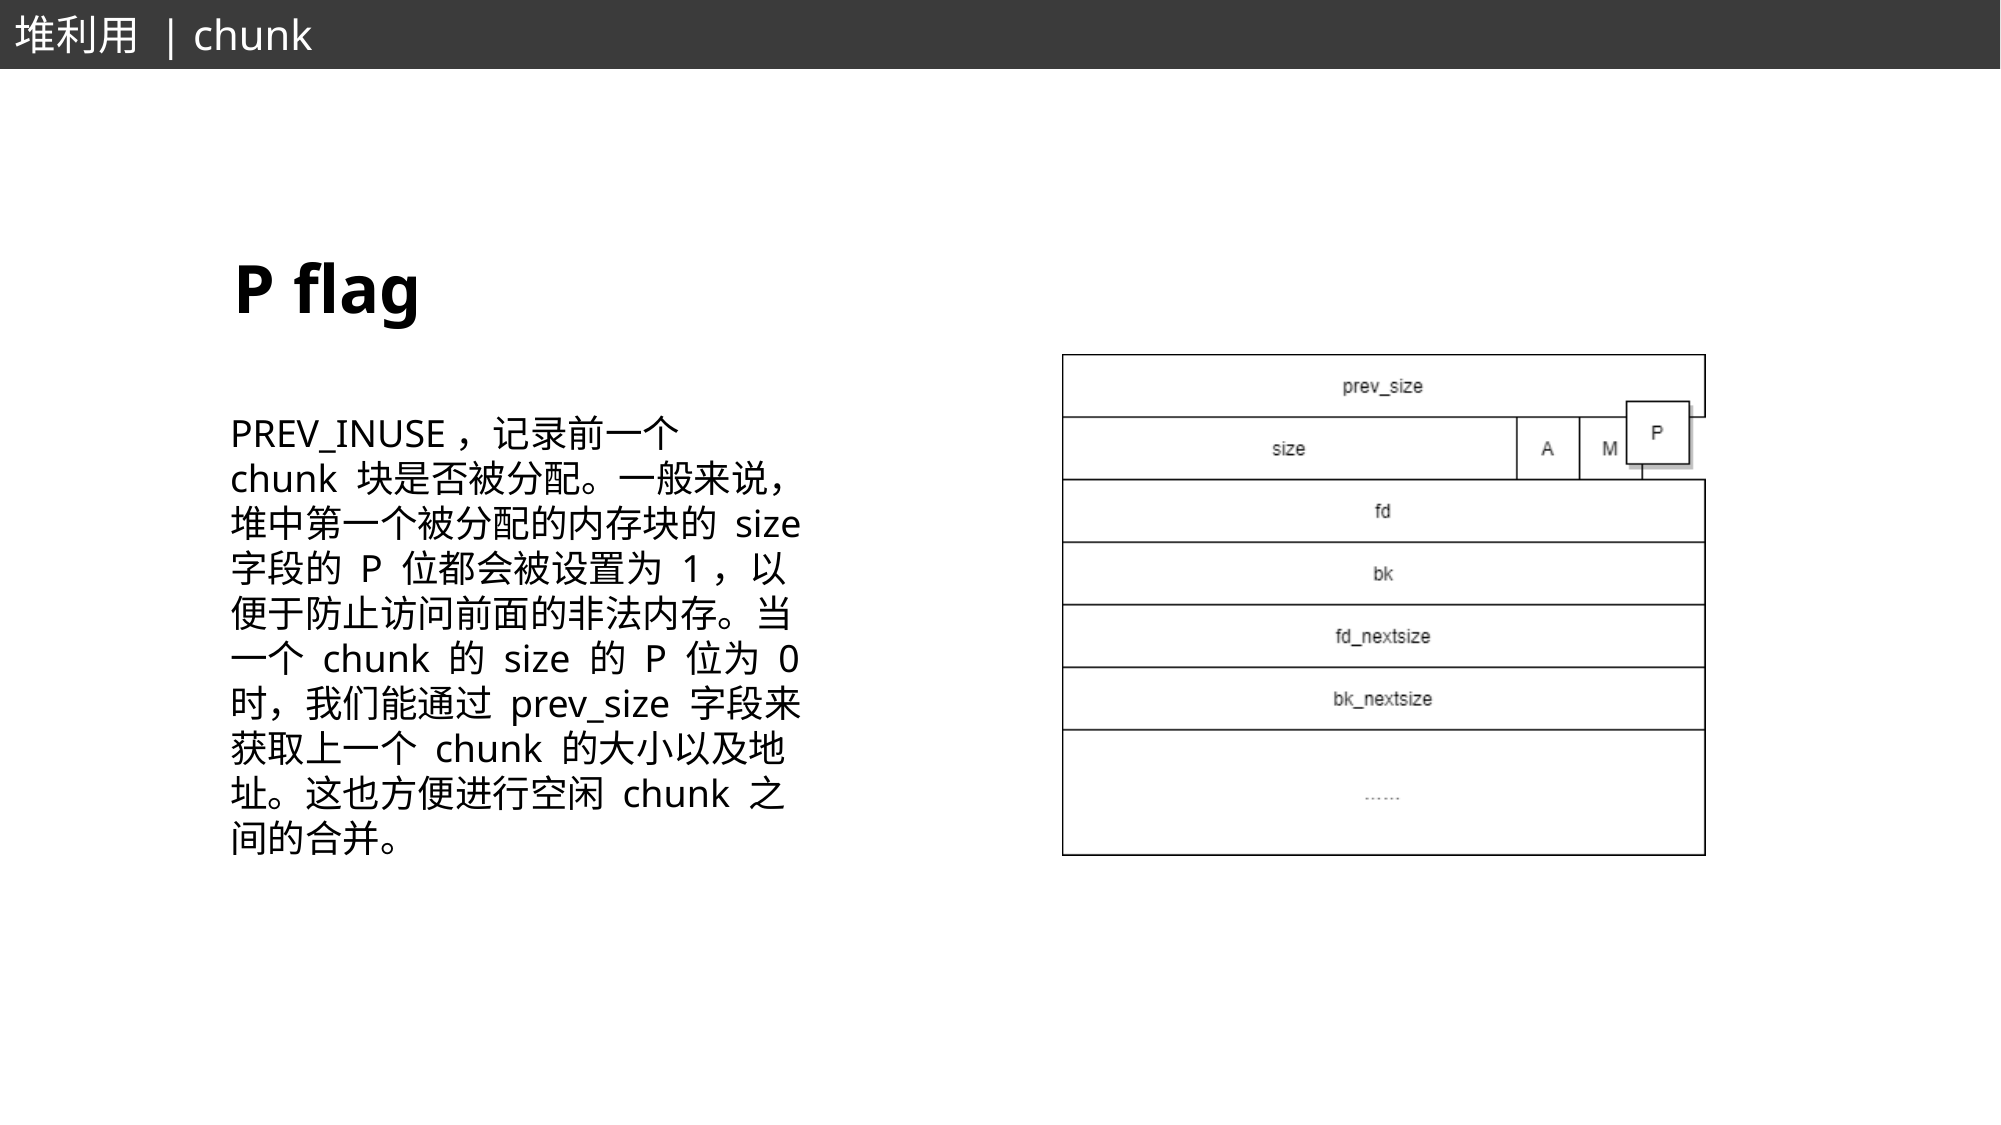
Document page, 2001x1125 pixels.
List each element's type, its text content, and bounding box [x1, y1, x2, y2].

picture [1062, 354, 1706, 857]
text_box P flag [219, 239, 437, 334]
text_box 堆利用 | chunk [0, 1, 925, 67]
text_box PREV_INUSE，记录前一个 chunk 块是否被分配。一般来说，堆中第一个被分配的内存块的 size 字段的 P 位都会被设置为 1，以便于防止访问前面的非法内存。当一个 chunk 的 size 的 P 位为 0 时，我们能通过 prev_size 字段来获取上一个 chunk 的大小以及地址。这也方便进行空闲 chunk 之间的合并。 [215, 402, 817, 868]
